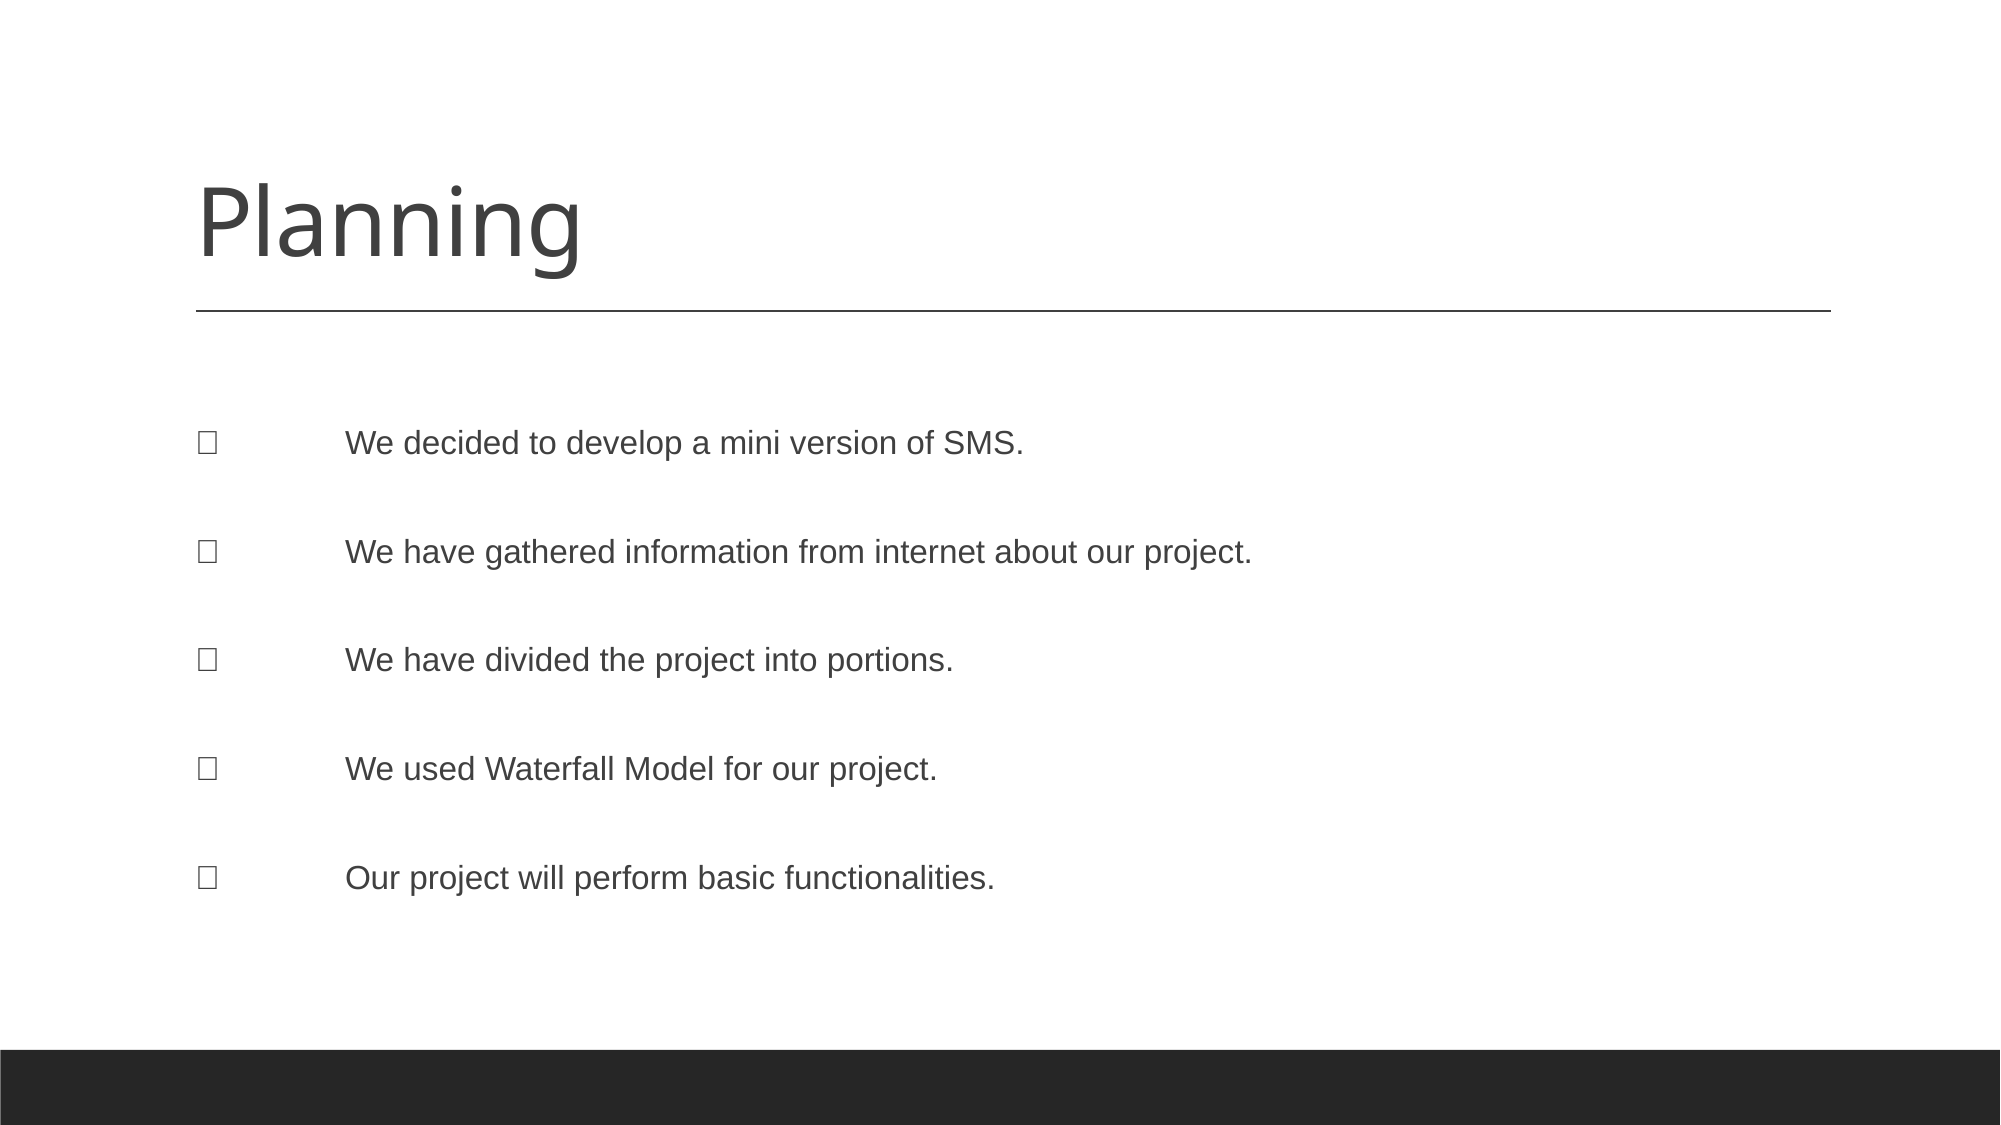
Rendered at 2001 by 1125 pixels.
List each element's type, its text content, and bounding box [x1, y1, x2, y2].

title Planning [180, 47, 1830, 285]
list  We decided to develop a mini version of SMS.  We have gathered information from internet about our project.  We have divided the project into portions.  We used Waterfall Model for our project.  Our project will perform basic functionalities. [180, 373, 1281, 991]
